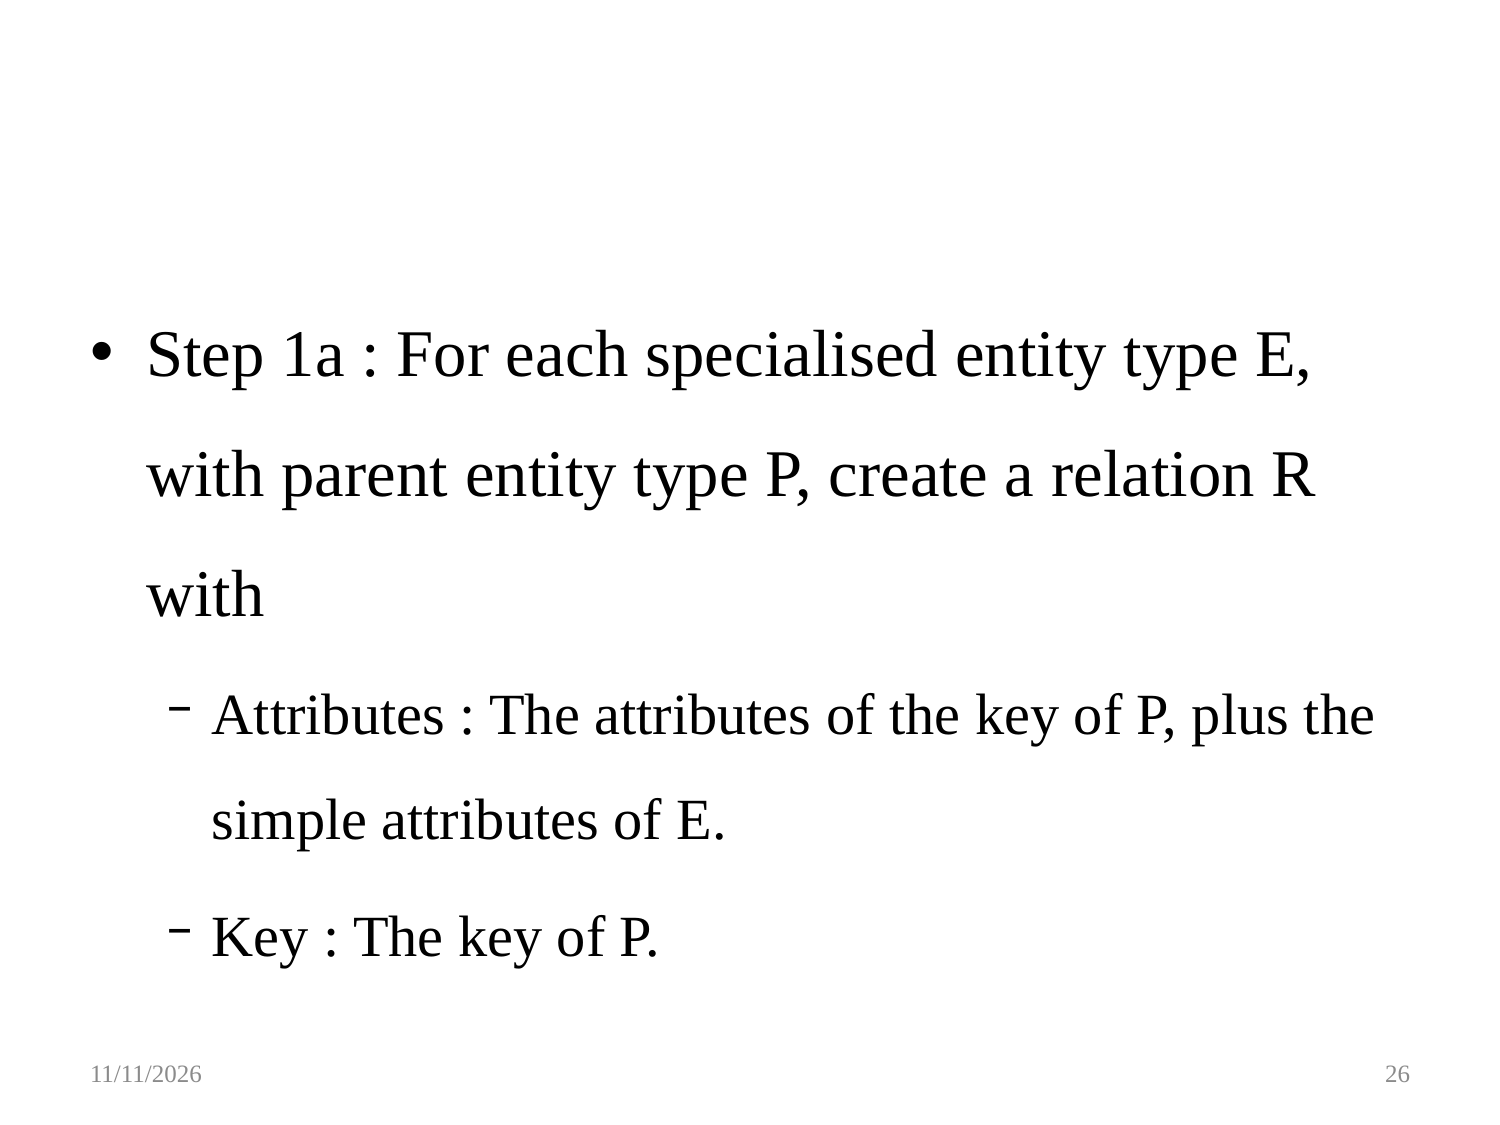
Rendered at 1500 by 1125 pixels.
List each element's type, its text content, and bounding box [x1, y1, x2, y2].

list Step 1a : For each specialised entity type E, with parent entity type P, create a relation R with Attributes : The attributes of the key of P, plus the simple attributes of E. Key : The key of P. [75, 262, 1425, 1005]
slide_number 26 [1074, 1042, 1425, 1103]
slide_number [75, 1042, 425, 1103]
